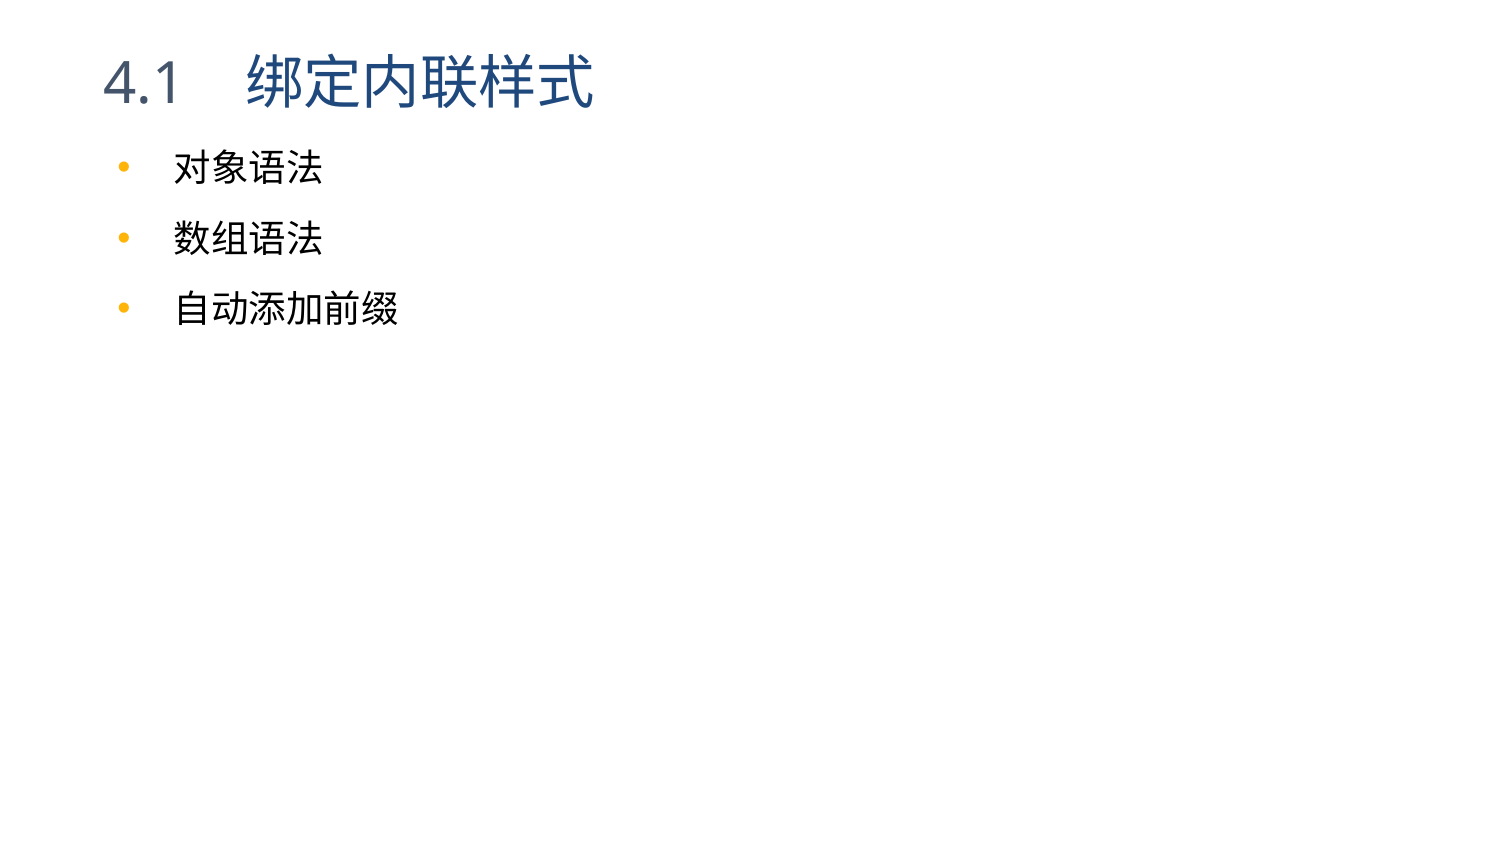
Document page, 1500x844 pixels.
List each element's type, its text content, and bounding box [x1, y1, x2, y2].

text_box 对象语法 数组语法 自动添加前缀 [102, 118, 1425, 844]
text_box 4.1 绑定内联样式 [88, 38, 1278, 123]
